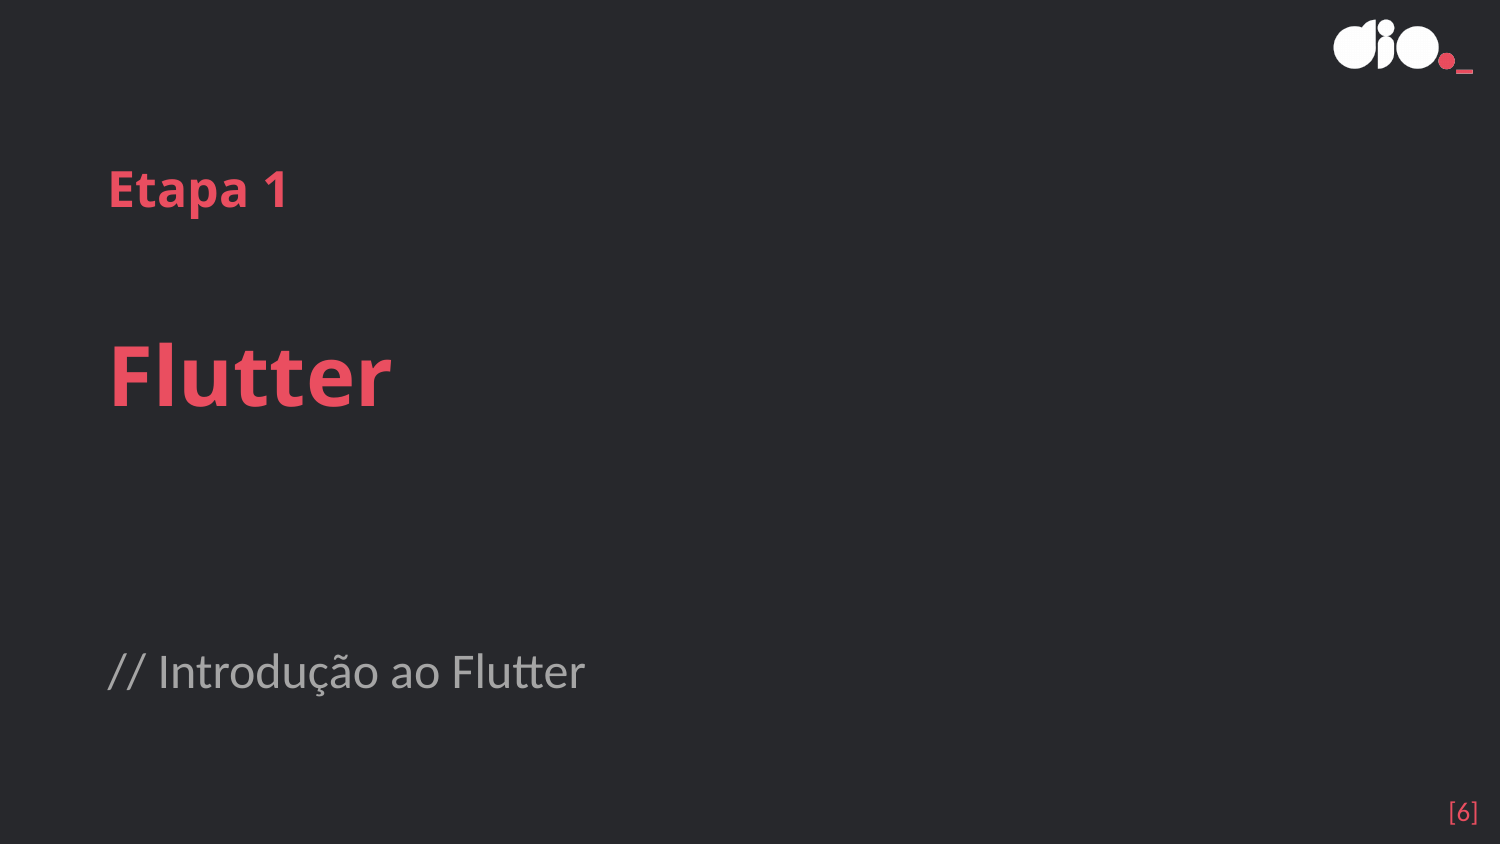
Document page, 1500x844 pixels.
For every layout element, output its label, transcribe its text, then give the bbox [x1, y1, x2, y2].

text_box // Introdução ao Flutter [92, 635, 1309, 701]
picture [1332, 19, 1474, 75]
slide_number [6] [1403, 779, 1494, 844]
text_box Etapa 1 [92, 142, 1309, 223]
text_box Flutter [92, 292, 1309, 558]
